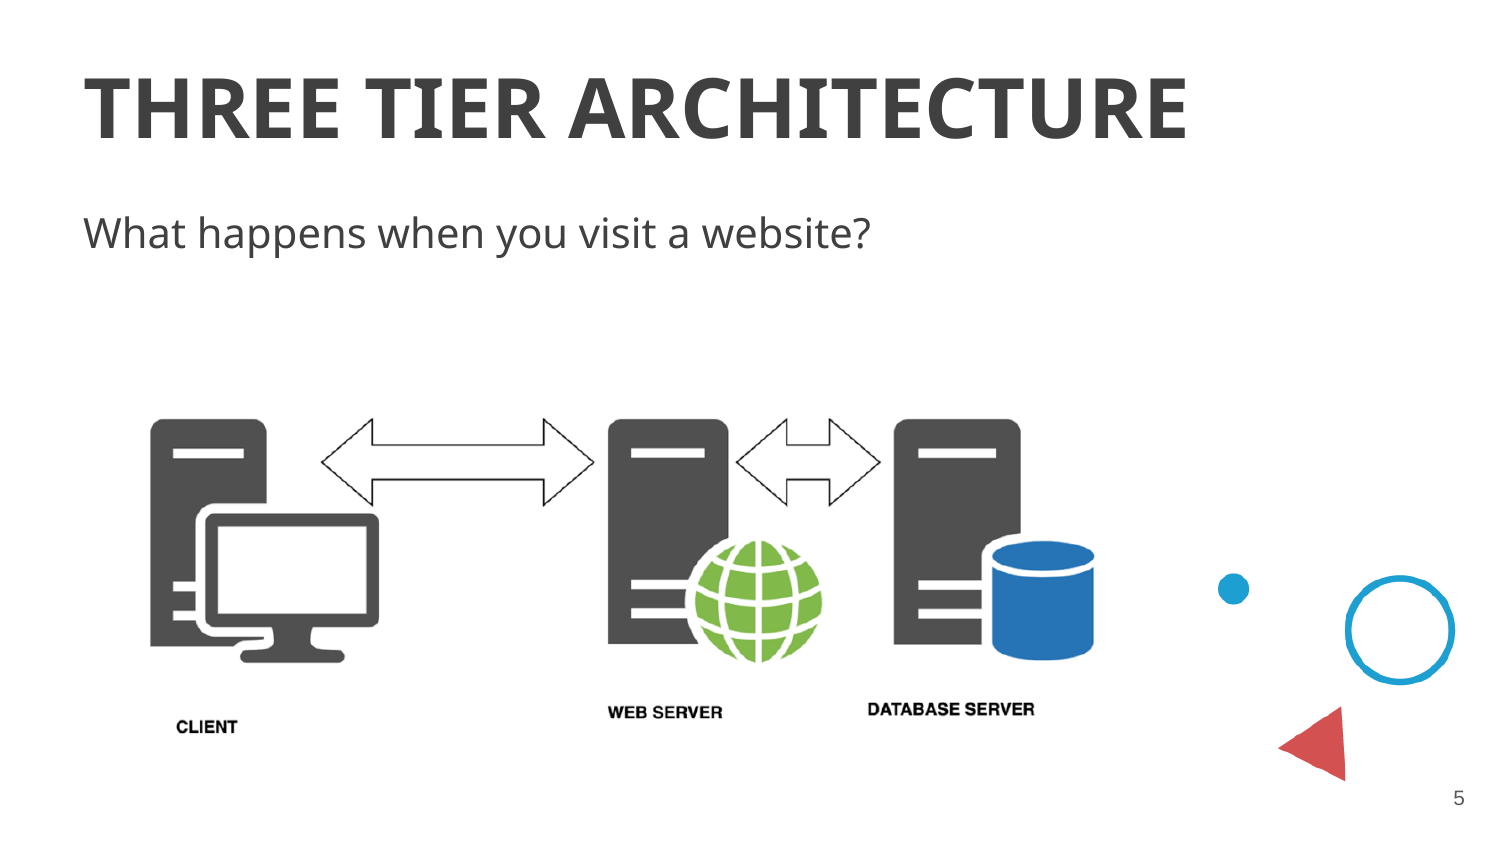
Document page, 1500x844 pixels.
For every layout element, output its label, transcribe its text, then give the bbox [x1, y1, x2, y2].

picture [127, 382, 1123, 766]
picture [1174, 510, 1500, 838]
text_box What happens when you visit a website? [68, 191, 1094, 412]
text_box THREE TIER ARCHITECTURE [68, 40, 1480, 292]
